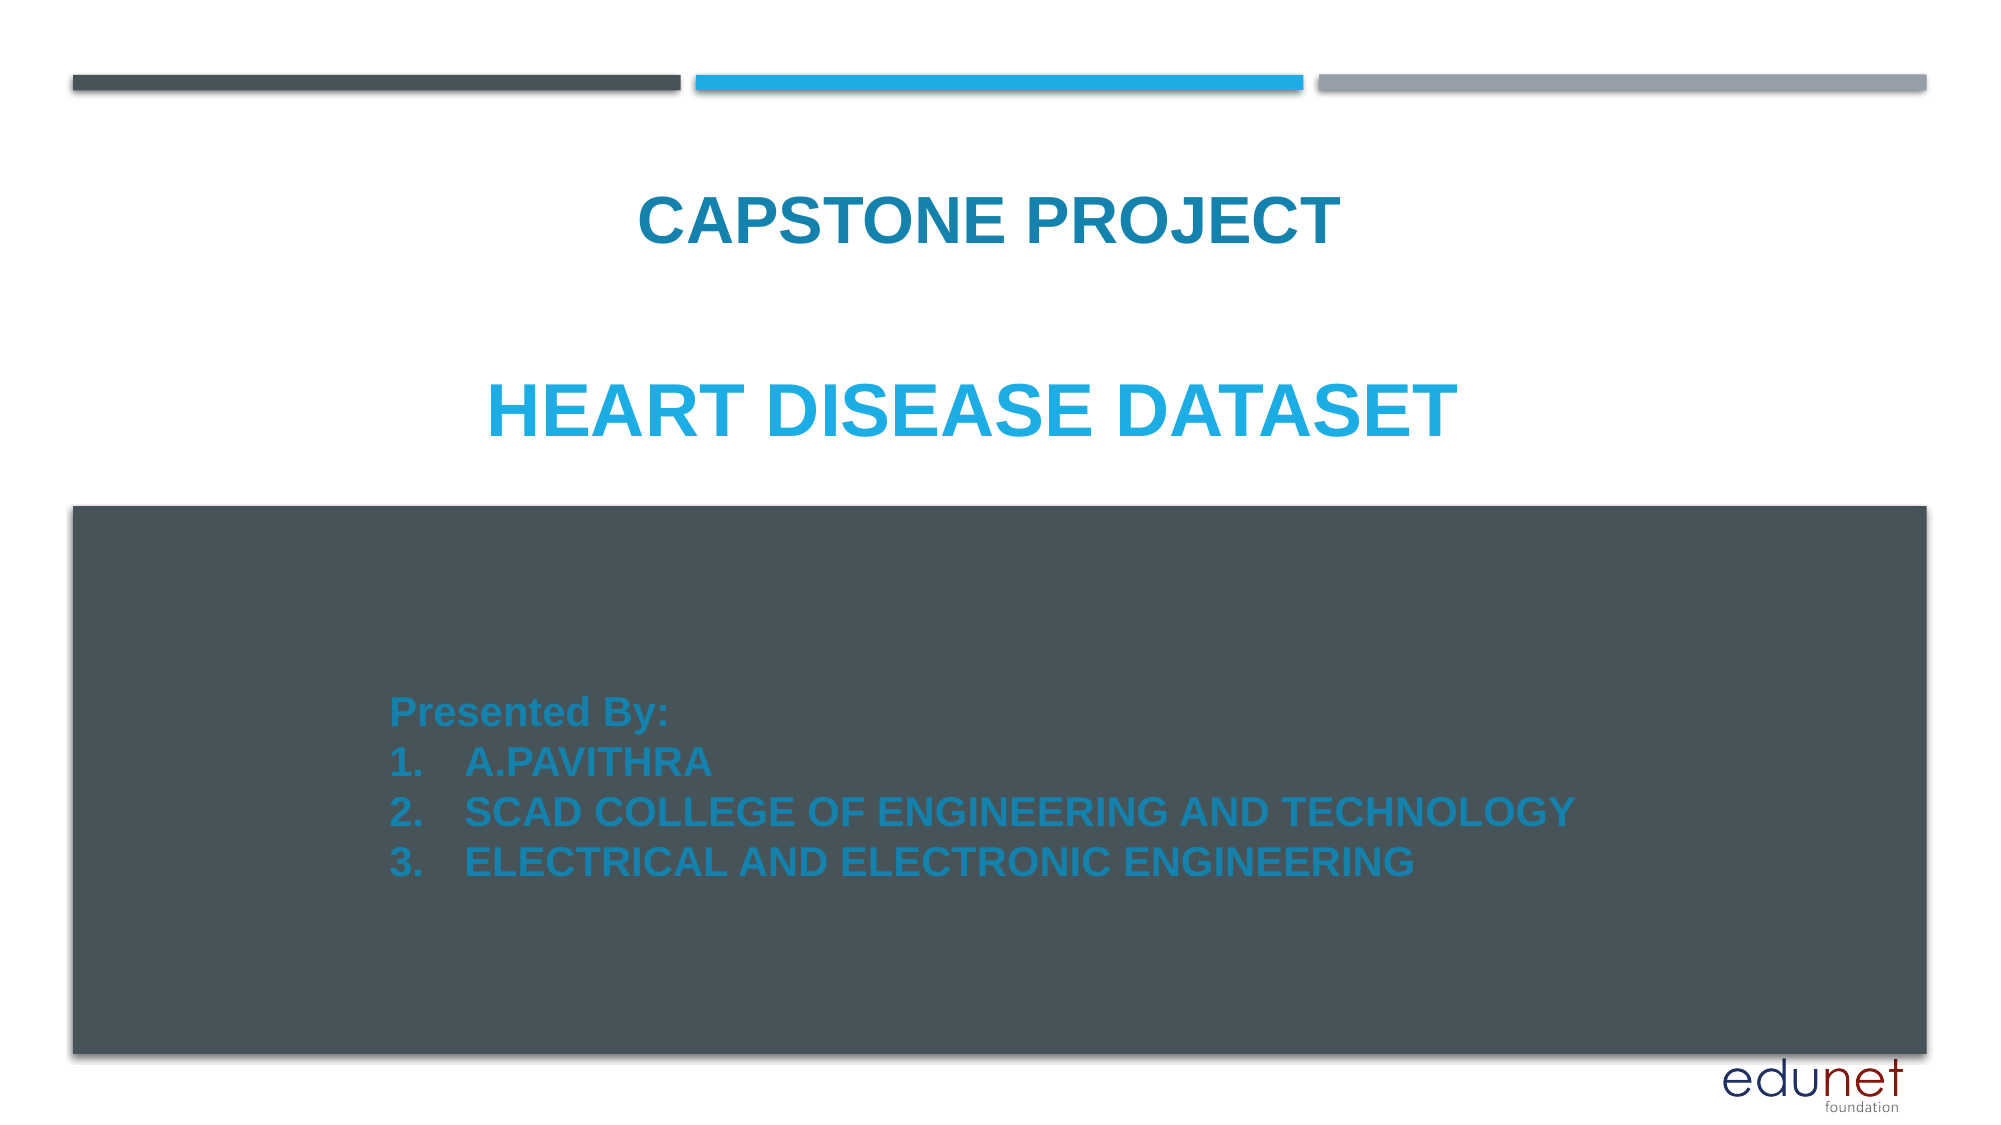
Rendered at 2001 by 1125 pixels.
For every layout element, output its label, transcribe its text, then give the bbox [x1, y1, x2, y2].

text_box CAPSTONE PROJECT [0, 169, 2000, 265]
text_box Presented By: A.PAVITHRA SCAD COLLEGE OF ENGINEERING AND TECHNOLOGY ELECTRICAL AND ELECTRONIC ENGINEERING [374, 677, 1684, 893]
picture [1719, 1056, 1905, 1116]
title Heart disease DATASET [222, 298, 1723, 460]
